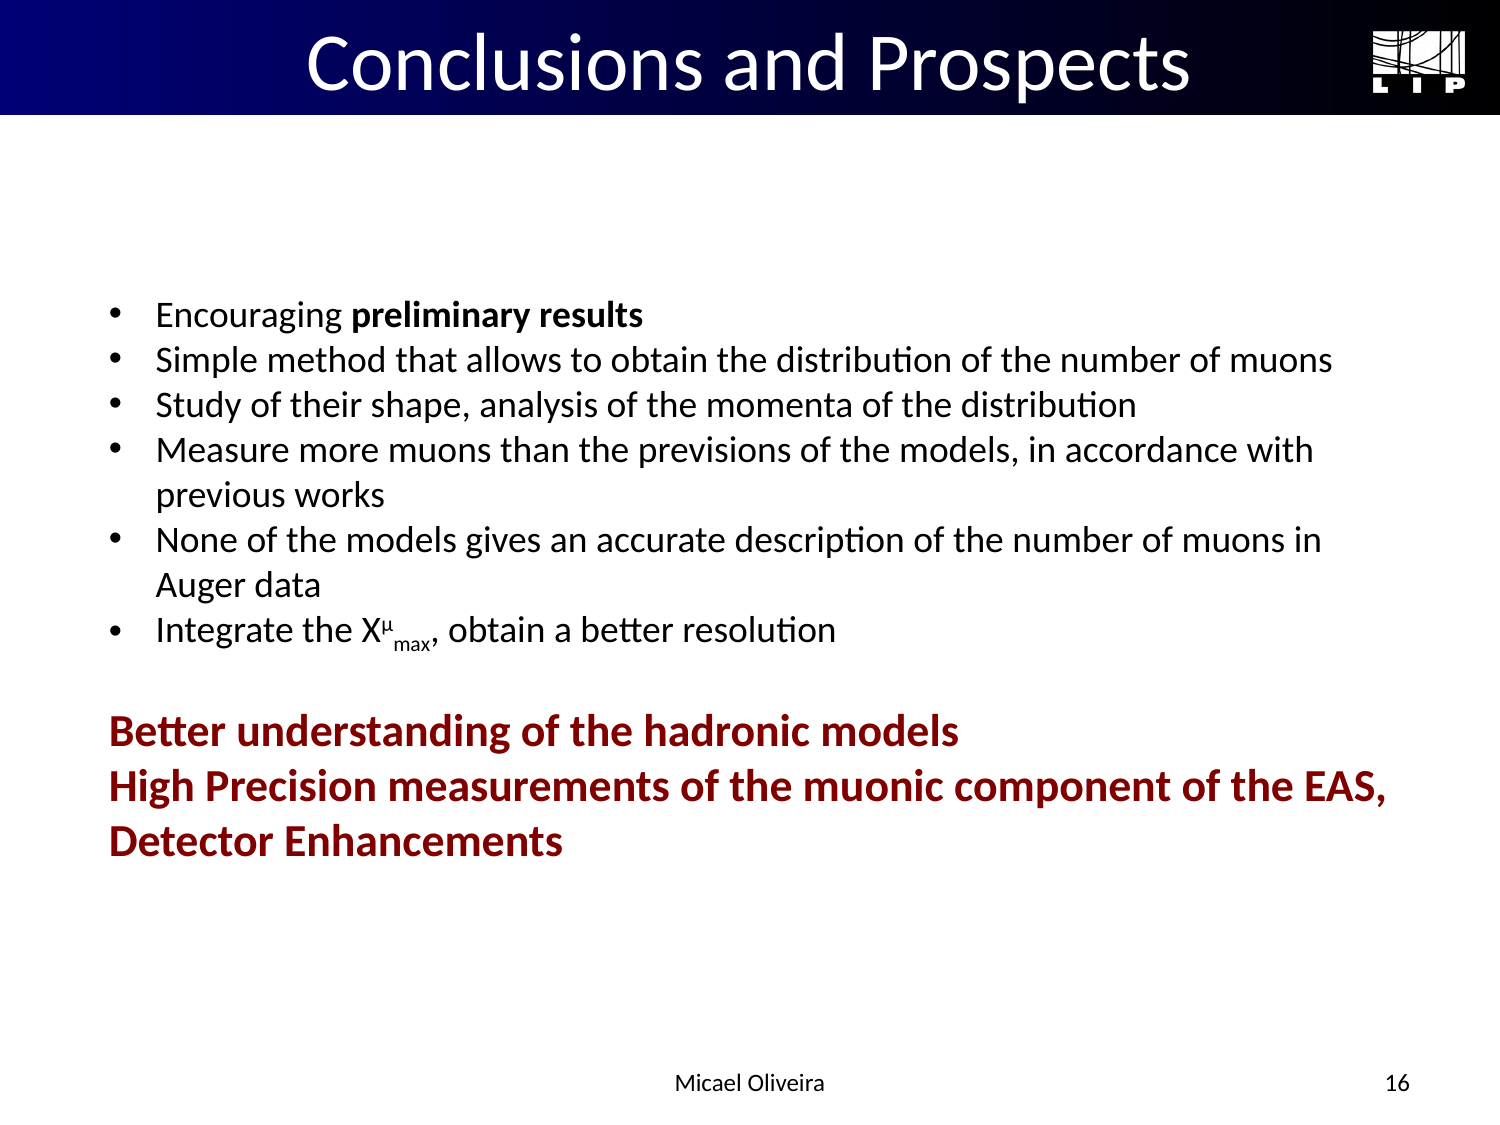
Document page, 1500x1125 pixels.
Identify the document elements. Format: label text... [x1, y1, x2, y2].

slide_number 15 [1074, 1051, 1425, 1112]
text_box Encouraging preliminary results Simple method that allows to obtain the distribution of the number of muons Study of their shape, analysis of the momenta of the distribution Measure more muons than the previsions of the models, in accordance with previous works None of the models gives an accurate description of the number of muons in Auger data Integrate the Xμmax, obtain a better resolution Better understanding of the hadronic models High Precision measurements of the muonic component of the EAS, Detector Enhancements [93, 282, 1407, 874]
footer Micael Oliveira [512, 1051, 988, 1112]
text_box Conclusions and Prospects [0, 0, 1500, 115]
picture [1373, 31, 1465, 93]
